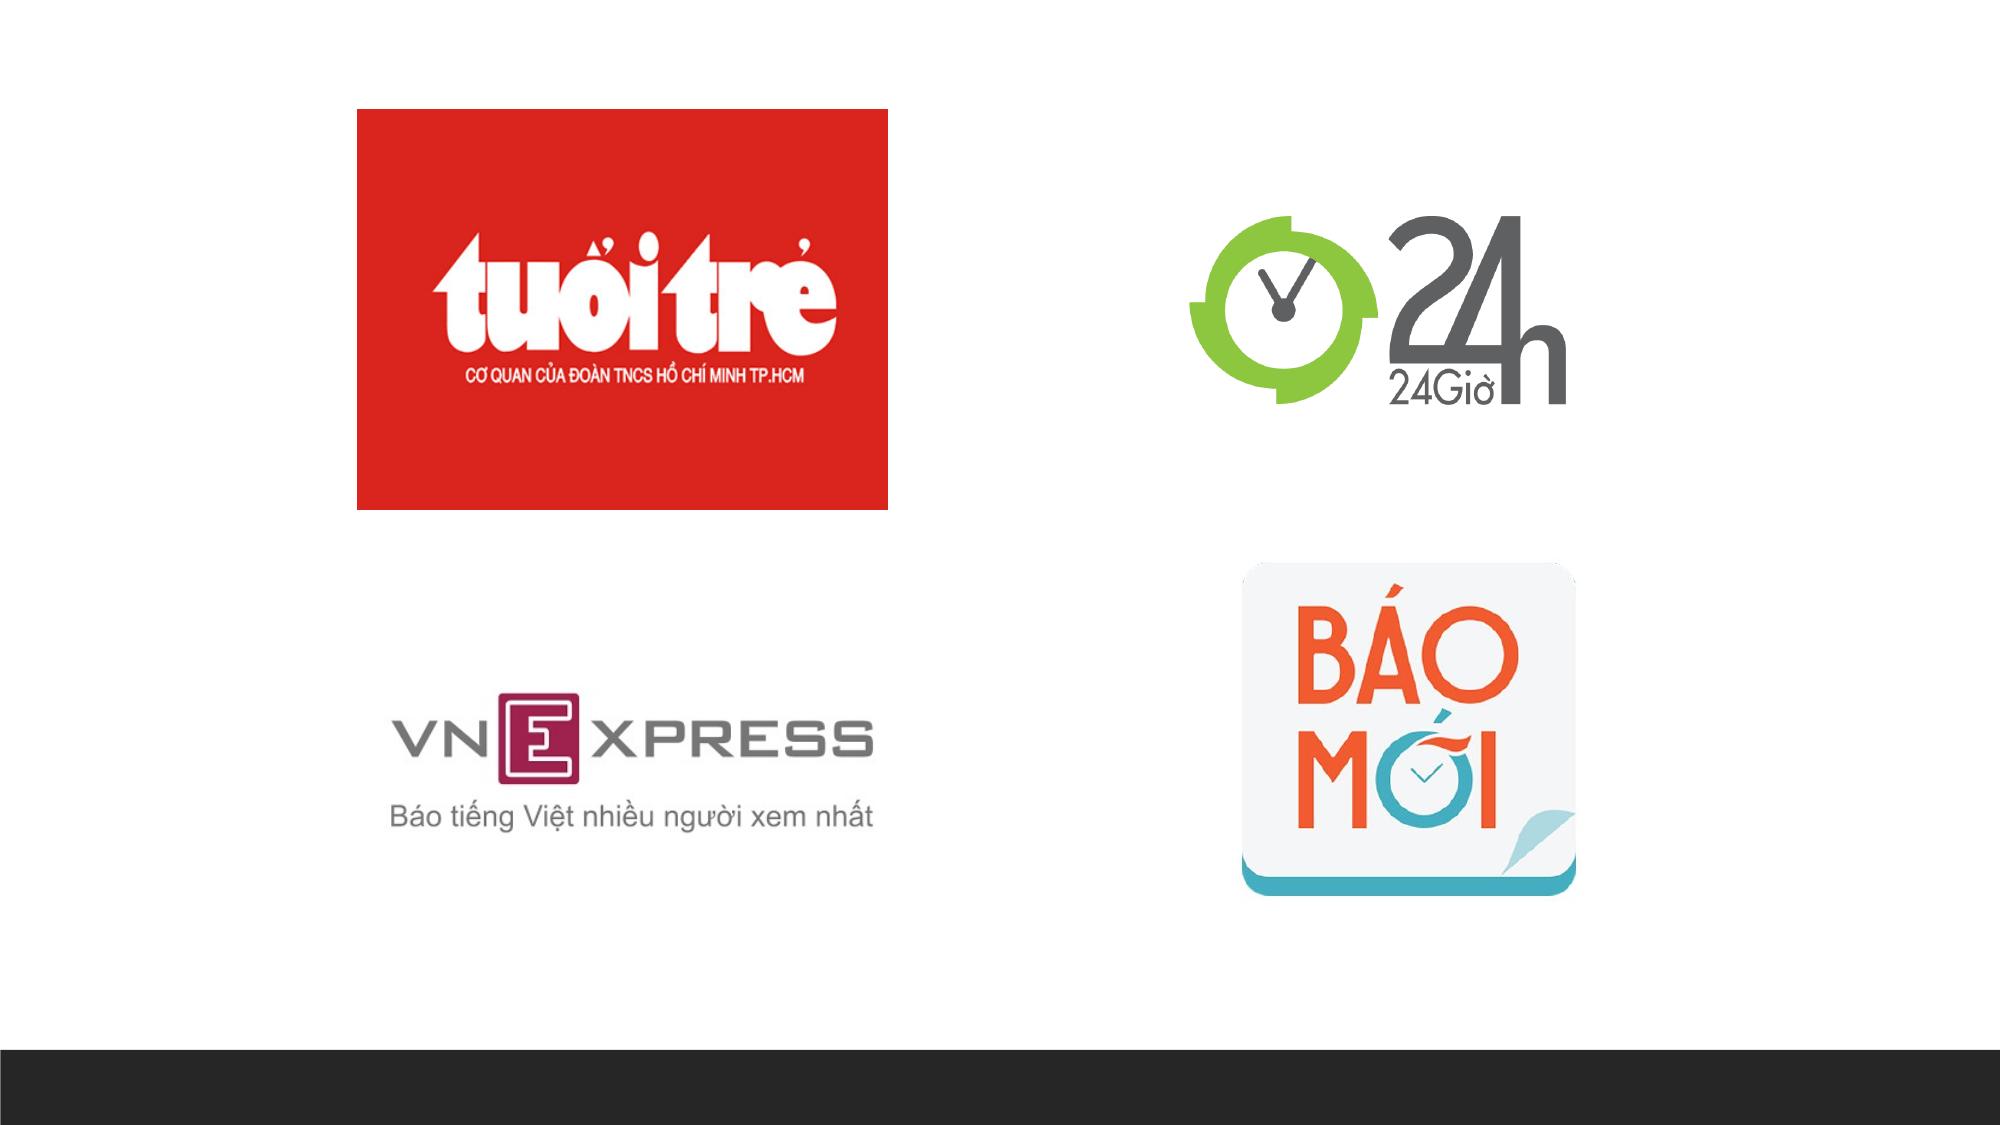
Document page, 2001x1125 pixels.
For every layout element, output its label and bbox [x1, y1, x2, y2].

picture [1093, 132, 1747, 970]
picture [357, 109, 889, 511]
picture [229, 533, 1073, 1016]
